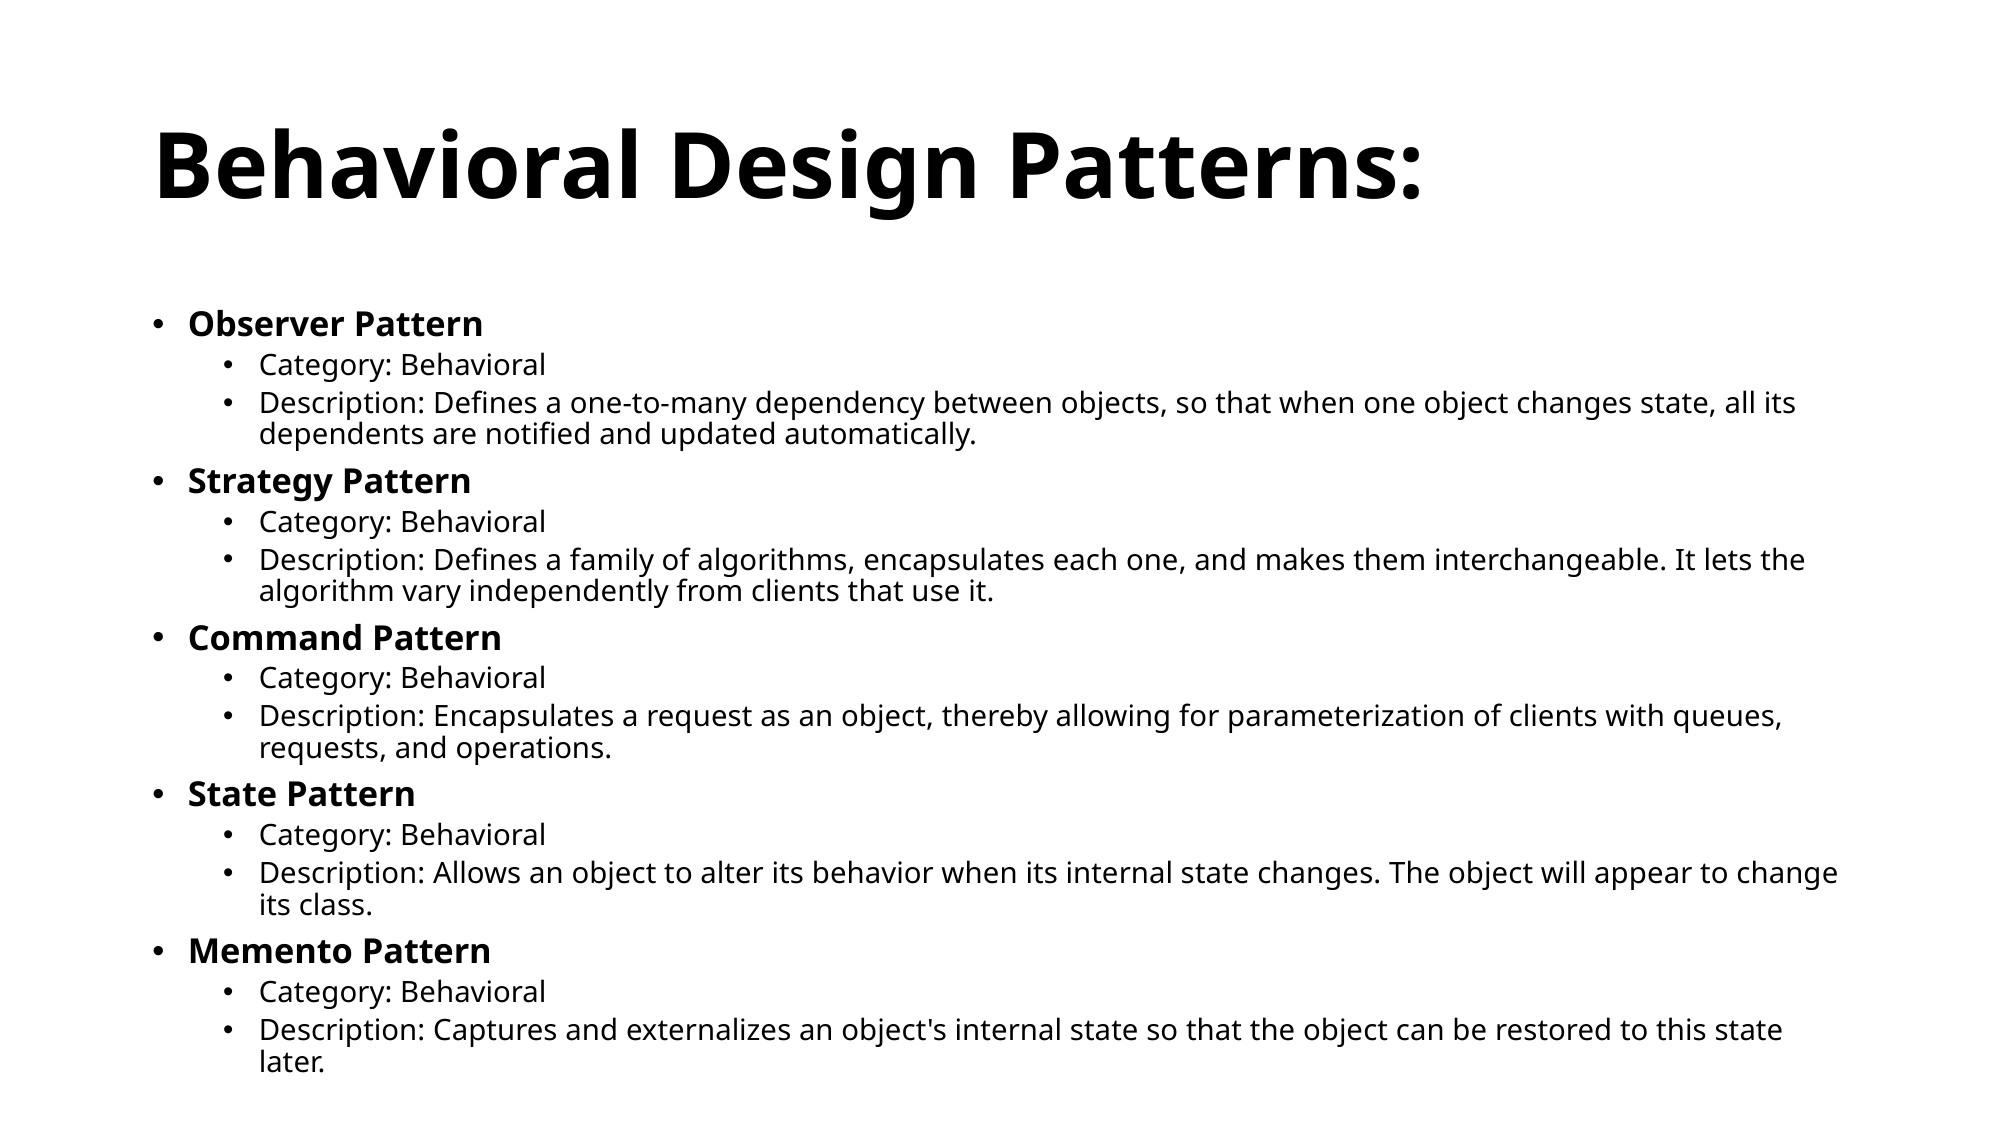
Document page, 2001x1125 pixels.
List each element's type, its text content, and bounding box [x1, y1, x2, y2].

title Behavioral Design Patterns: [137, 59, 1863, 278]
list Observer Pattern Category: Behavioral Description: Defines a one-to-many dependency between objects, so that when one object changes state, all its dependents are notified and updated automatically. Strategy Pattern Category: Behavioral Description: Defines a family of algorithms, encapsulates each one, and makes them interchangeable. It lets the algorithm vary independently from clients that use it. Command Pattern Category: Behavioral Description: Encapsulates a request as an object, thereby allowing for parameterization of clients with queues, requests, and operations. State Pattern Category: Behavioral Description: Allows an object to alter its behavior when its internal state changes. The object will appear to change its class. Memento Pattern Category: Behavioral Description: Captures and externalizes an object's internal state so that the object can be restored to this state later. [137, 299, 1863, 1089]
